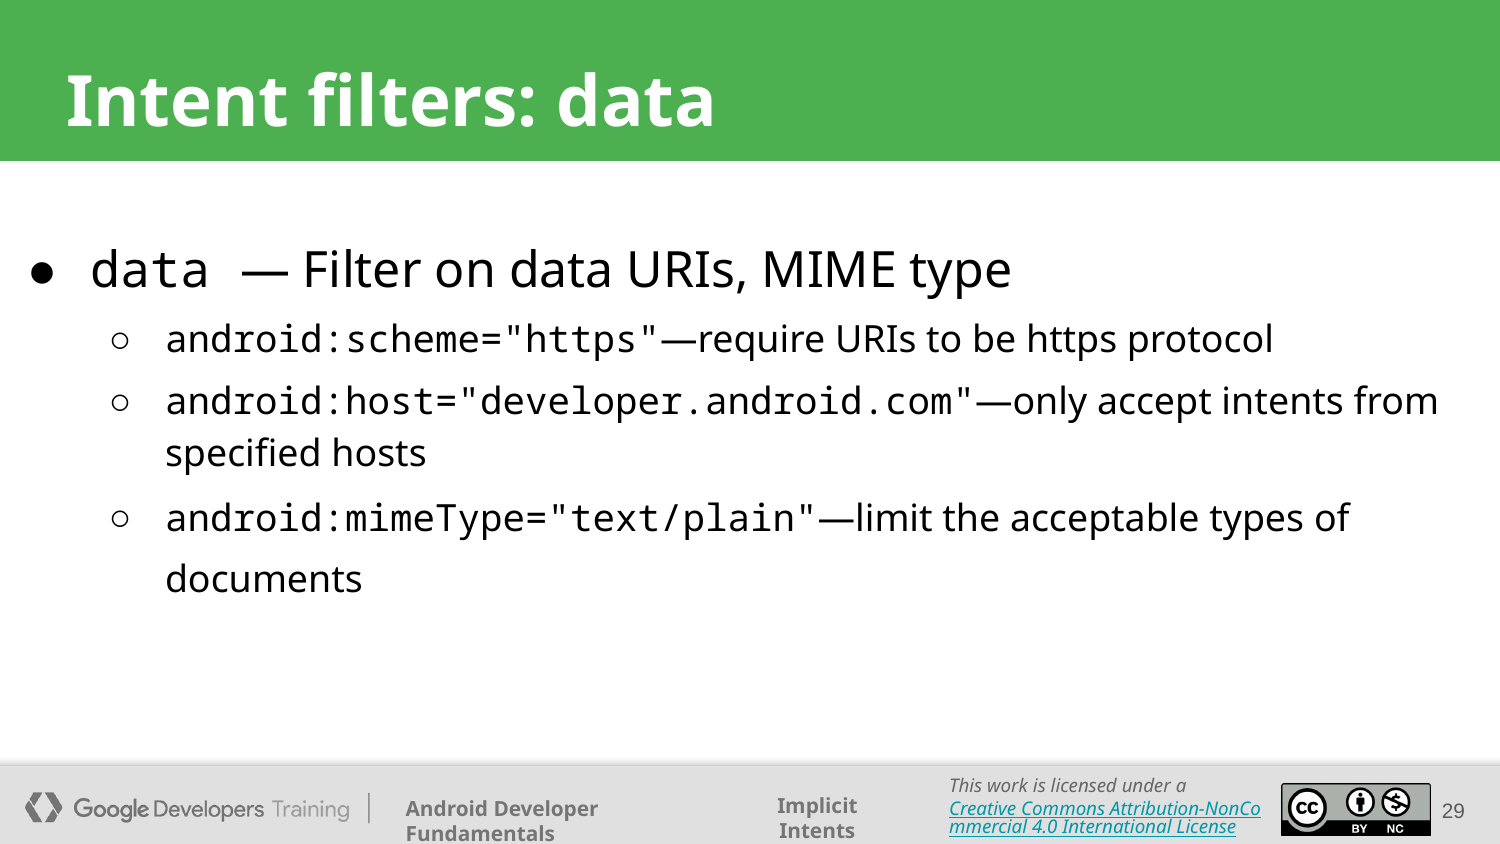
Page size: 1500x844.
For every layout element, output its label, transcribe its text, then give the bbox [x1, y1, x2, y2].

text_box data — Filter on data URIs, MIME type android:scheme="https"—require URIs to be https protocol android:host="developer.android.com"—only accept intents from specified hosts android:mimeType="text/plain"—limit the acceptable types of documents [0, 166, 1500, 762]
title Intent filters: data [51, 28, 1472, 122]
slide_number 29 [1389, 777, 1480, 842]
picture [0, 161, 1500, 166]
picture [0, 762, 1500, 844]
